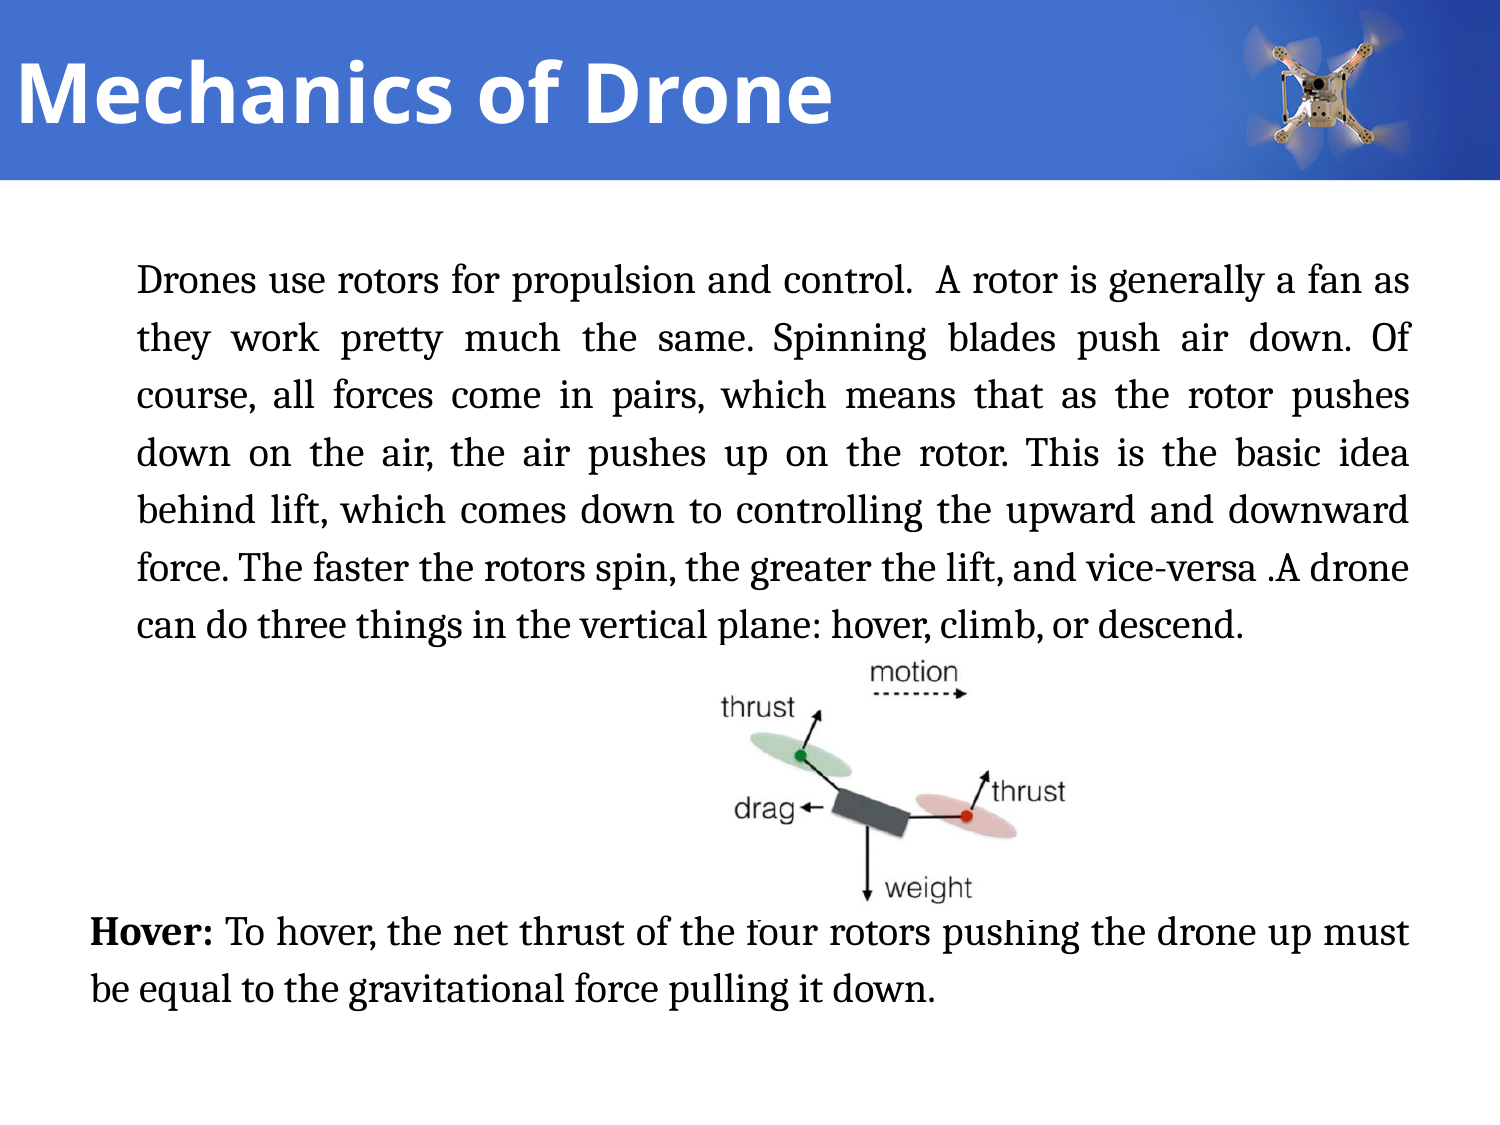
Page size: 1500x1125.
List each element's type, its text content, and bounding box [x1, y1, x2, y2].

title Mechanics of Drone [0, 2, 1500, 179]
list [702, 644, 1077, 921]
picture [0, 179, 1500, 1125]
list Drones use rotors for propulsion and control. A rotor is generally a fan as they work pretty much the same. Spinning blades push air down. Of course, all forces come in pairs, which means that as the rotor pushes down on the air, the air pushes up on the rotor. This is the basic idea behind lift, which comes down to controlling the upward and downward force. The faster the rotors spin, the greater the lift, and vice-versa .A drone can do three things in the vertical plane: hover, climb, or descend. Hover: To hover, the net thrust of the four rotors pushing the drone up must be equal to the gravitational force pulling it down. [75, 550, 1425, 627]
